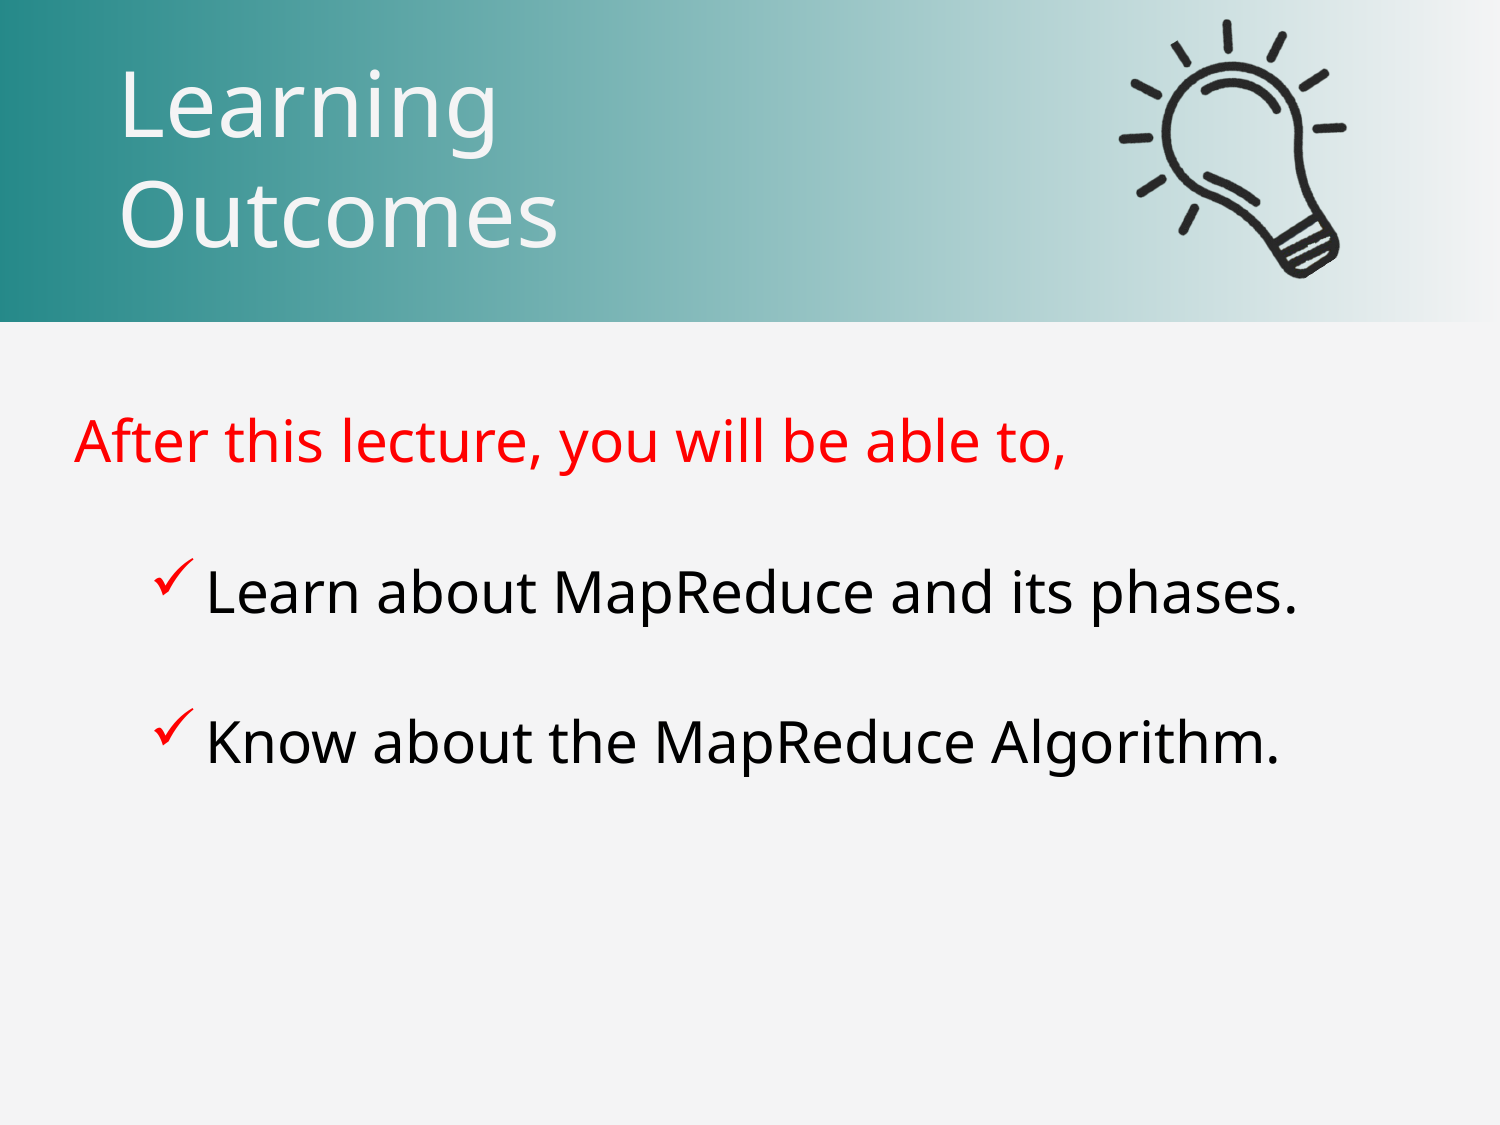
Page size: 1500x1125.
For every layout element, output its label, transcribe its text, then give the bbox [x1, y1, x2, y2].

list After this lecture, you will be able to, Learn about MapReduce and its phases. Know about the MapReduce Algorithm. [59, 362, 1436, 1069]
picture [1007, 0, 1484, 362]
